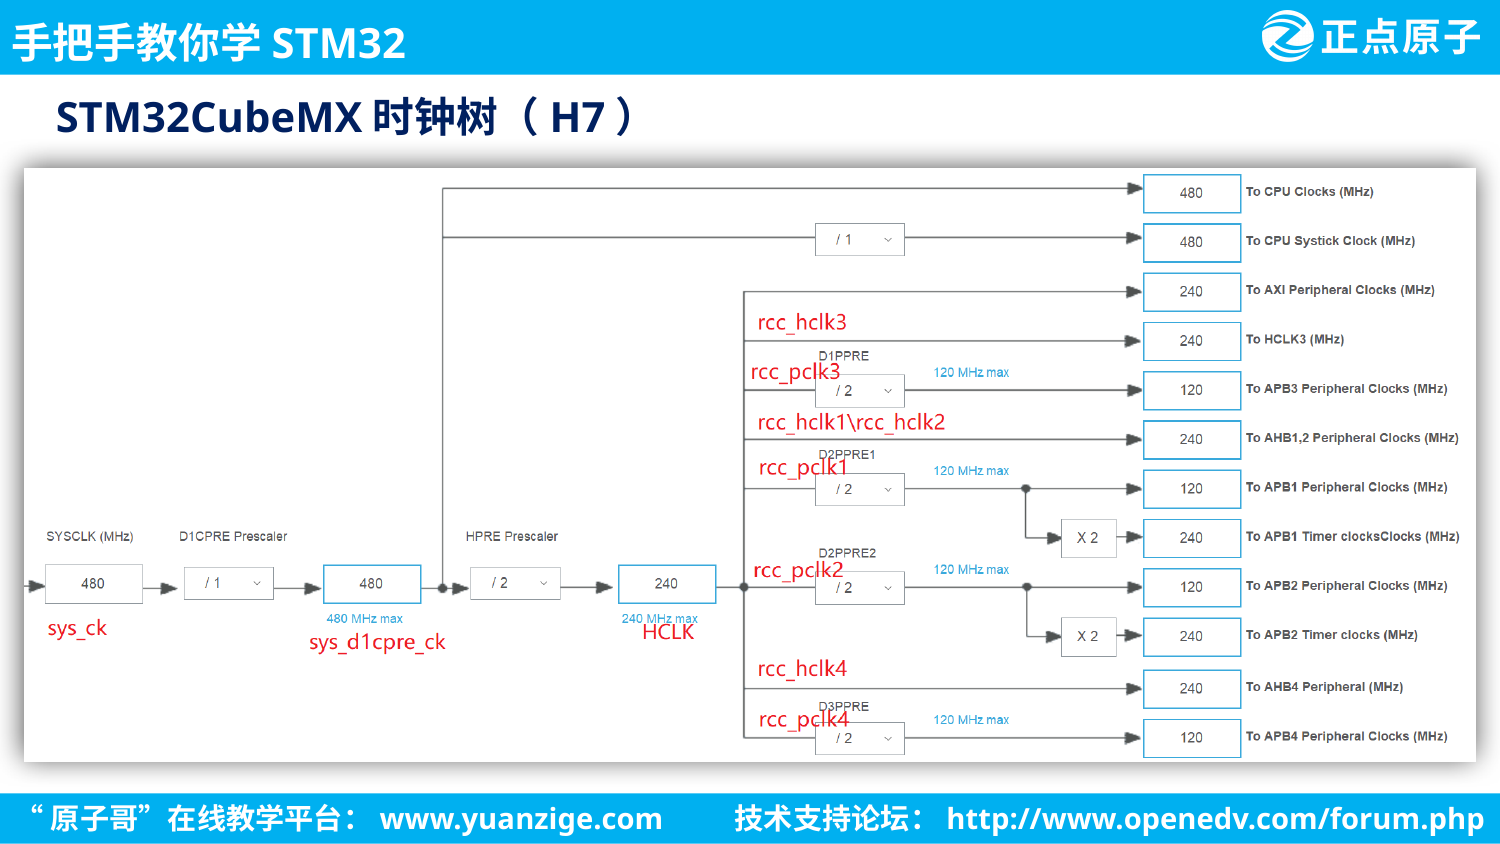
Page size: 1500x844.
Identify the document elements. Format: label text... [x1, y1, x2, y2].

text_box 技术支持论坛：http://www.openedv.com/forum.php [560, 793, 1500, 843]
text_box “原子哥”在线教学平台：www.yuanzige.com [0, 793, 560, 843]
picture [1263, 27, 1307, 61]
picture [1404, 20, 1438, 54]
text_box STM32CubeMX时钟树（H7） [48, 61, 835, 145]
picture [1367, 18, 1396, 42]
picture [1364, 45, 1370, 53]
text_box 手把手教你学STM32 [0, 0, 967, 75]
picture [1322, 21, 1357, 52]
text_box [835, 0, 1500, 76]
picture [1267, 11, 1313, 45]
picture [24, 168, 1476, 762]
picture [1412, 44, 1418, 52]
picture [1445, 21, 1479, 54]
picture [1431, 44, 1438, 52]
picture [1391, 45, 1397, 53]
